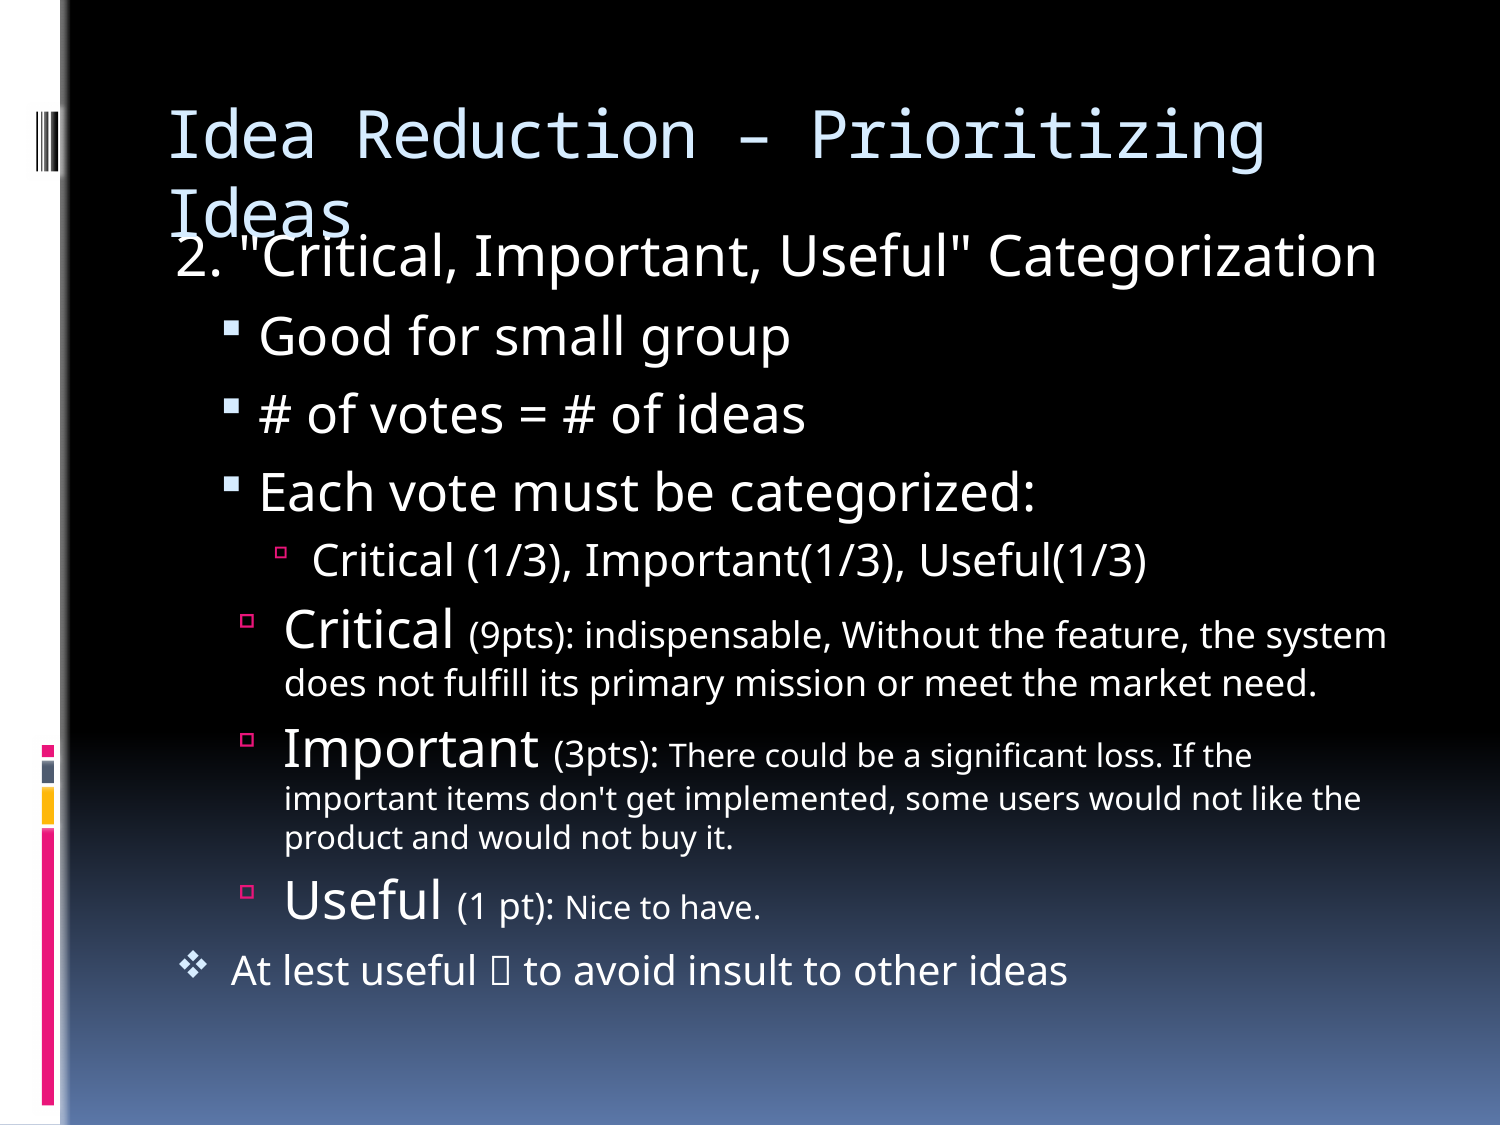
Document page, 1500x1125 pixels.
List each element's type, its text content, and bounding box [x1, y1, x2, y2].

list 2. "Critical, Important, Useful" Categorization Good for small group # of votes = # of ideas Each vote must be categorized: Critical (1/3), Important(1/3), Useful(1/3) Critical (9pts): indispensable, Without the feature, the system does not fulfill its primary mission or meet the market need. Important (3pts): There could be a significant loss. If the important items don't get implemented, some users would not like the product and would not buy it. Useful (1 pt): Nice to have. At lest useful  to avoid insult to other ideas [150, 234, 1425, 1013]
title Idea Reduction – Prioritizing Ideas [150, 83, 1425, 234]
